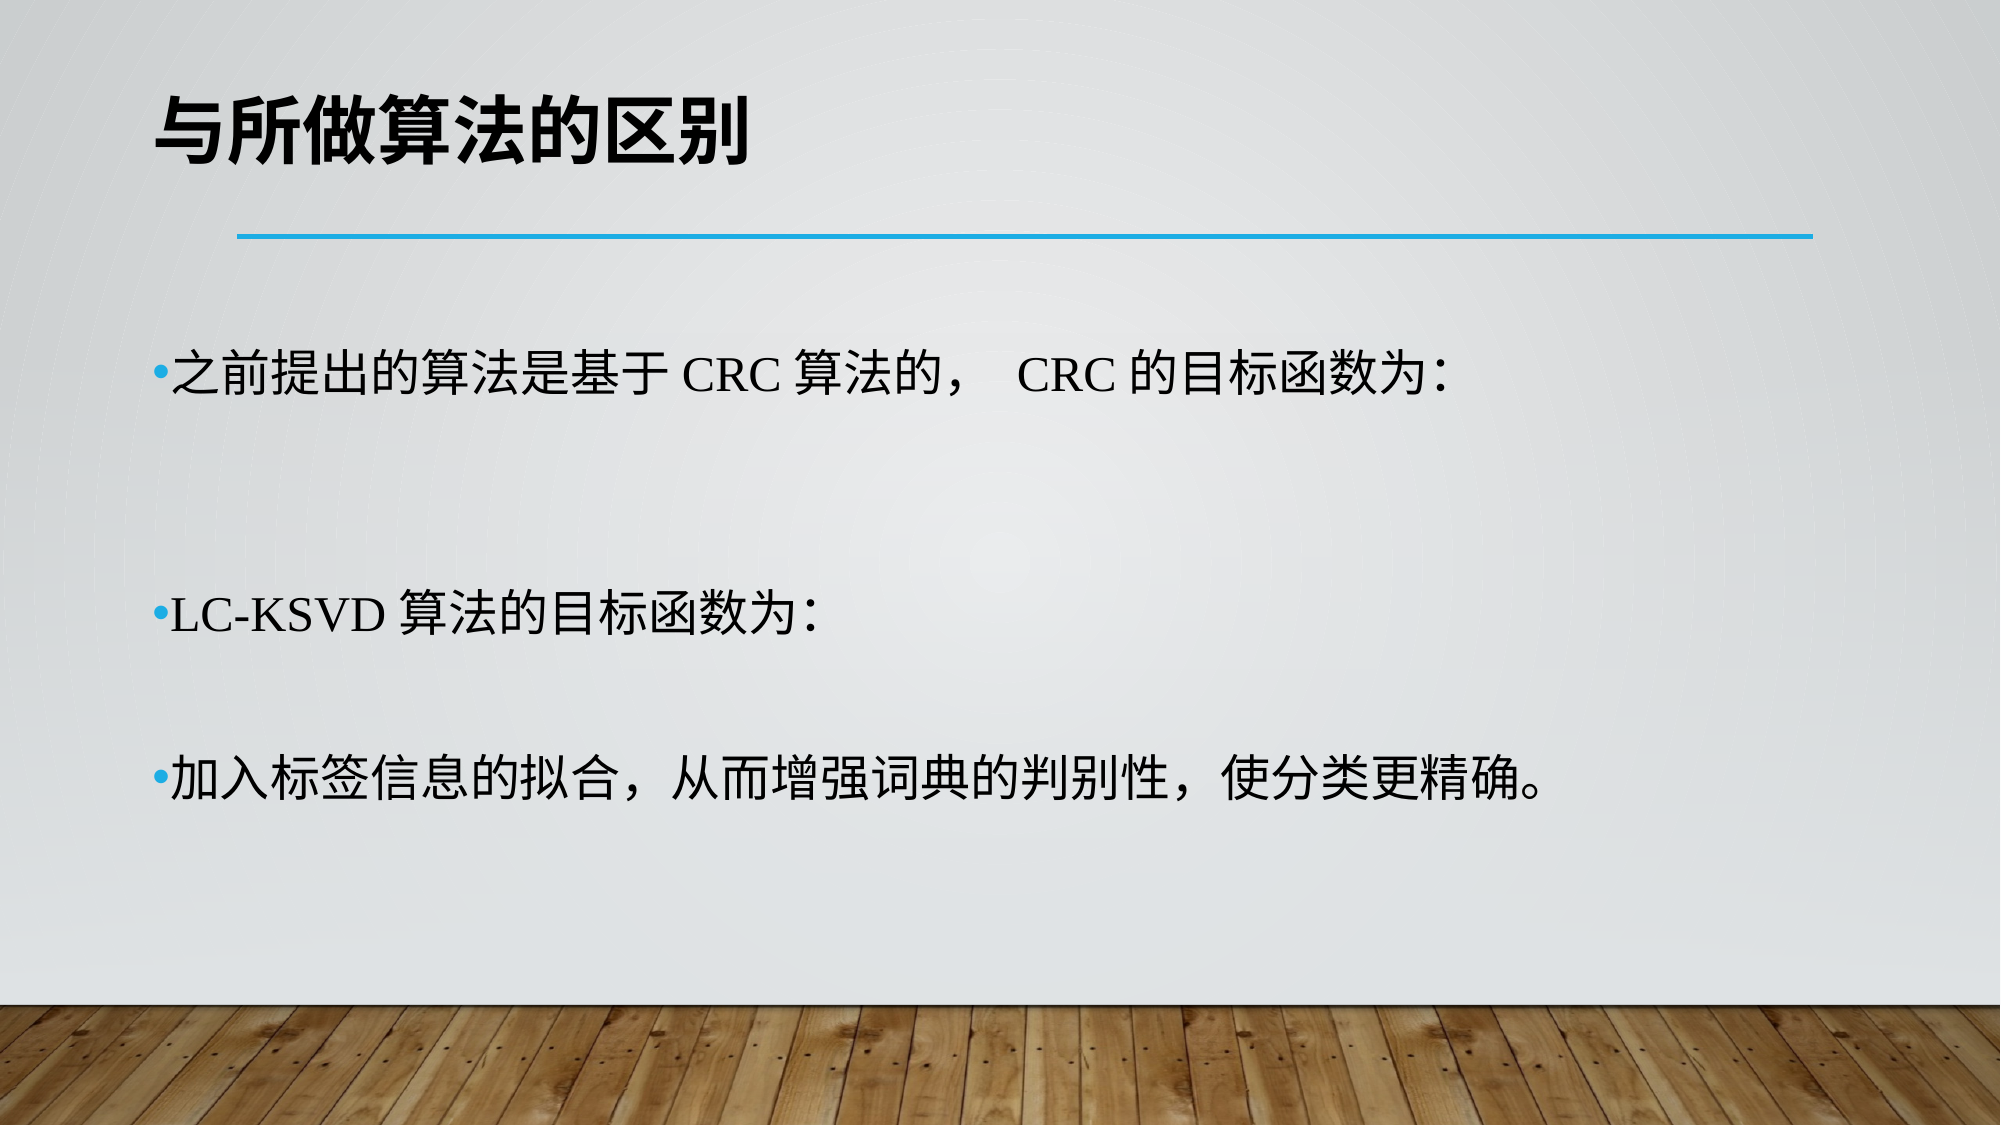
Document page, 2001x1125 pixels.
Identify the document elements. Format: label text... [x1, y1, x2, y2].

title 与所做算法的区别 [137, 86, 1863, 214]
picture [0, 1005, 2000, 1125]
